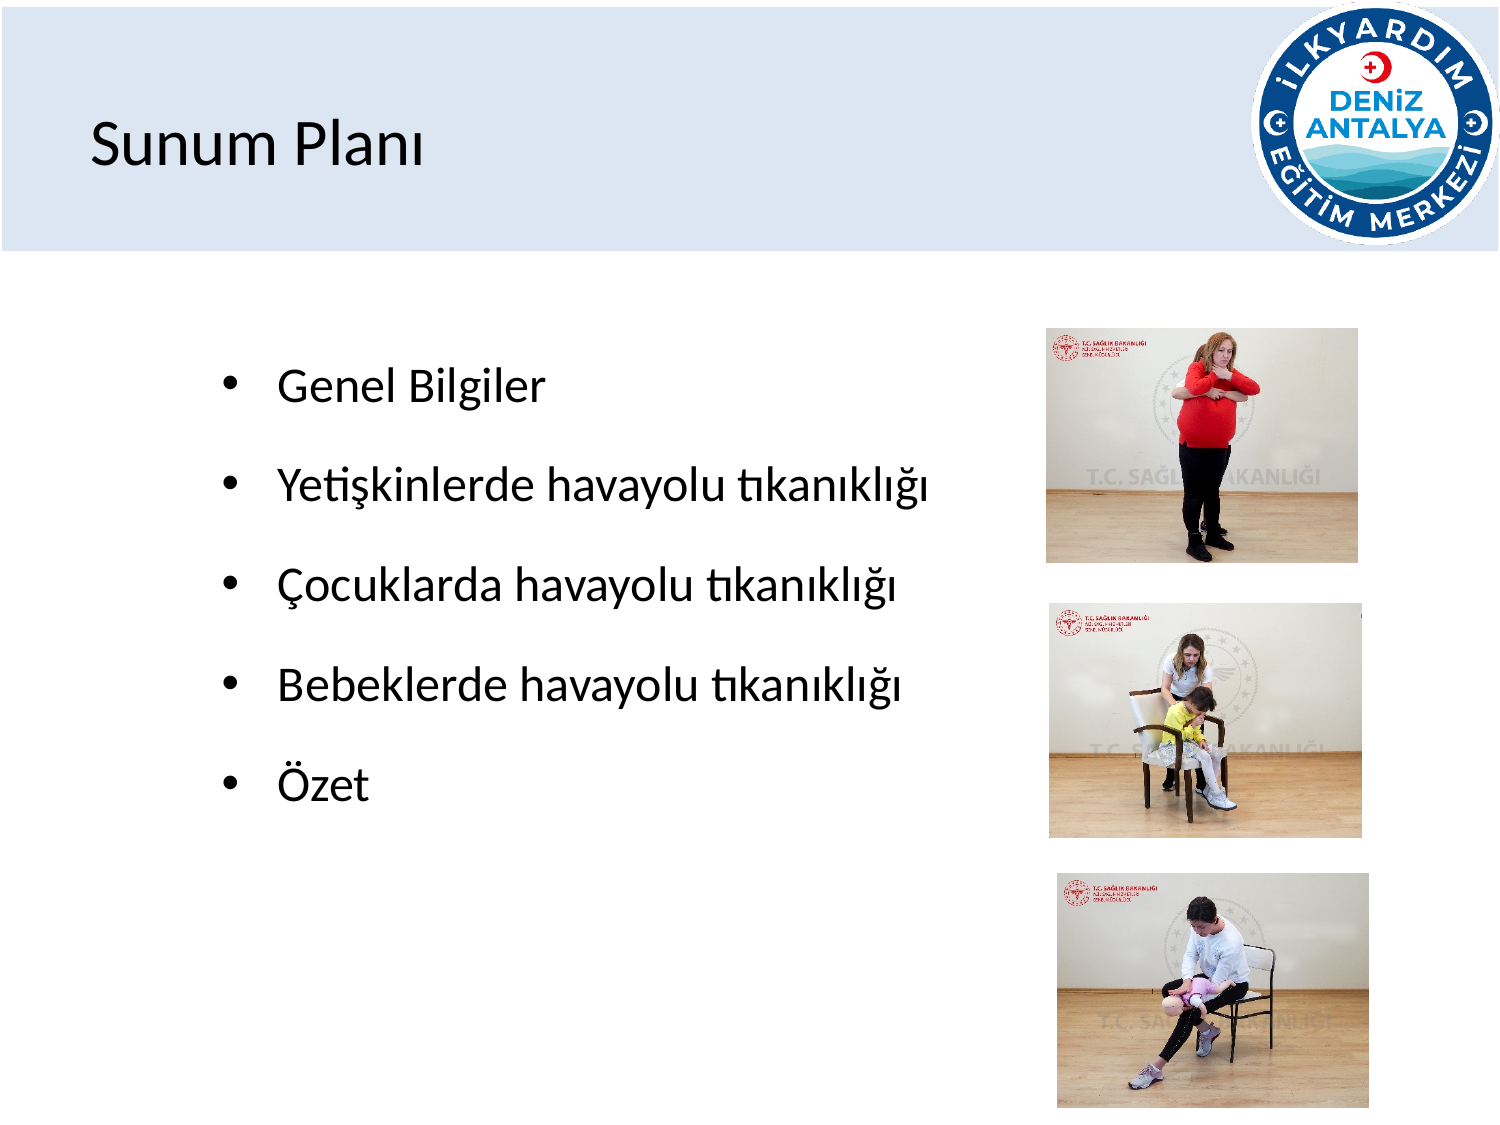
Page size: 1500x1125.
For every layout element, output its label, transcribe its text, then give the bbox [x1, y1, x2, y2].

picture [1045, 328, 1358, 563]
list Genel Bilgiler Yetişkinlerde havayolu tıkanıklığı Çocuklarda havayolu tıkanıklığı Bebeklerde havayolu tıkanıklığı Özet [206, 314, 1058, 870]
text_box [0, 5, 1250, 253]
picture [1250, 0, 1500, 246]
title Sunum Planı [75, 45, 762, 233]
picture [1049, 603, 1362, 838]
picture [1056, 873, 1369, 1108]
